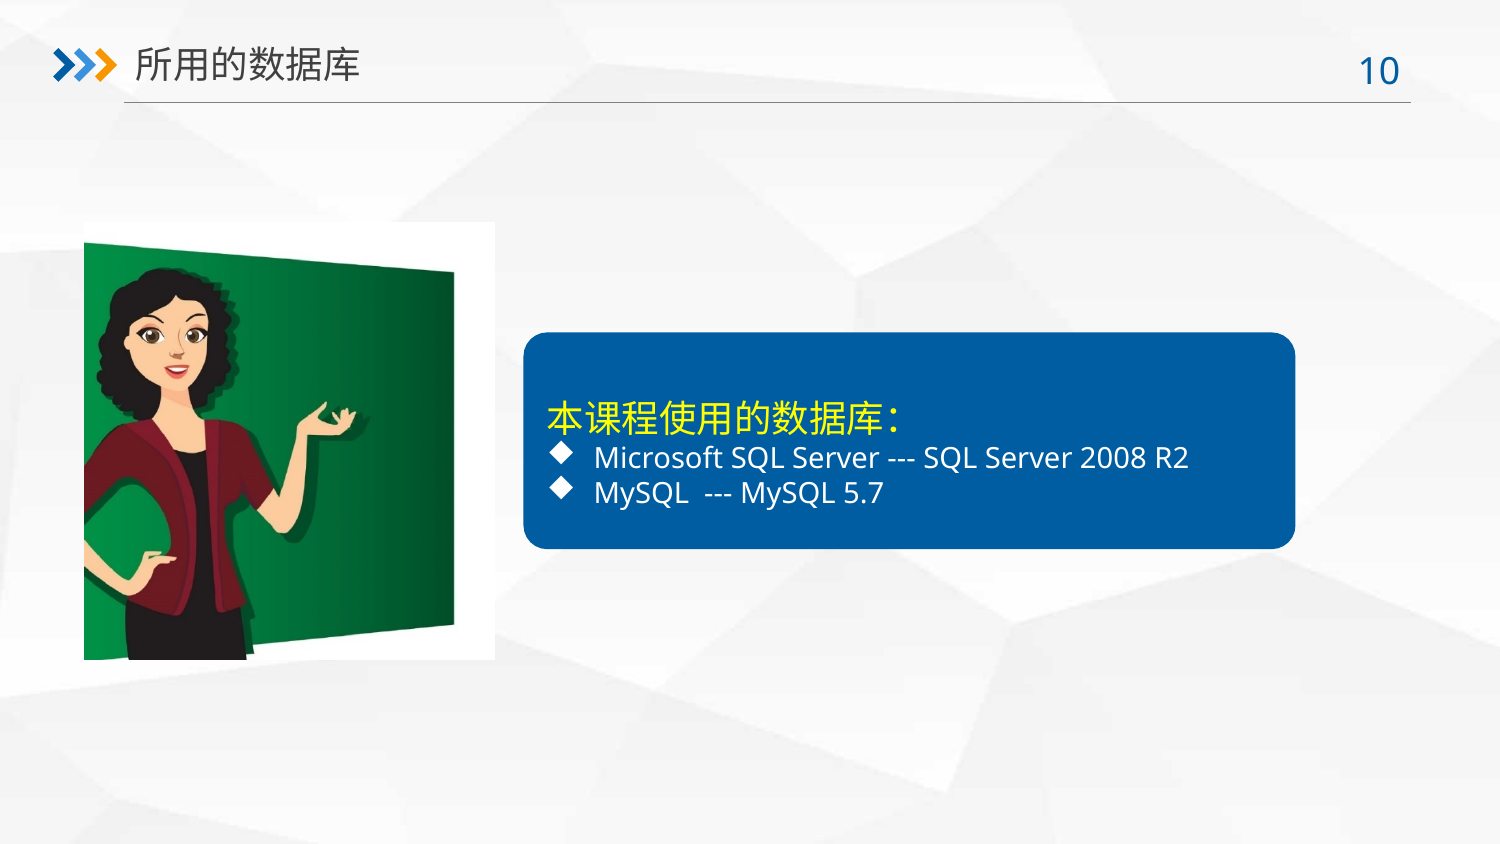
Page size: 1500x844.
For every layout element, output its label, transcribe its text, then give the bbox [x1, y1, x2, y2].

text_box 本课程使用的数据库： Microsoft SQL Server --- SQL Server 2008 R2 MySQL --- MySQL 5.7 [523, 332, 1296, 550]
text_box 所用的数据库 [135, 32, 621, 95]
picture [0, 0, 1500, 844]
